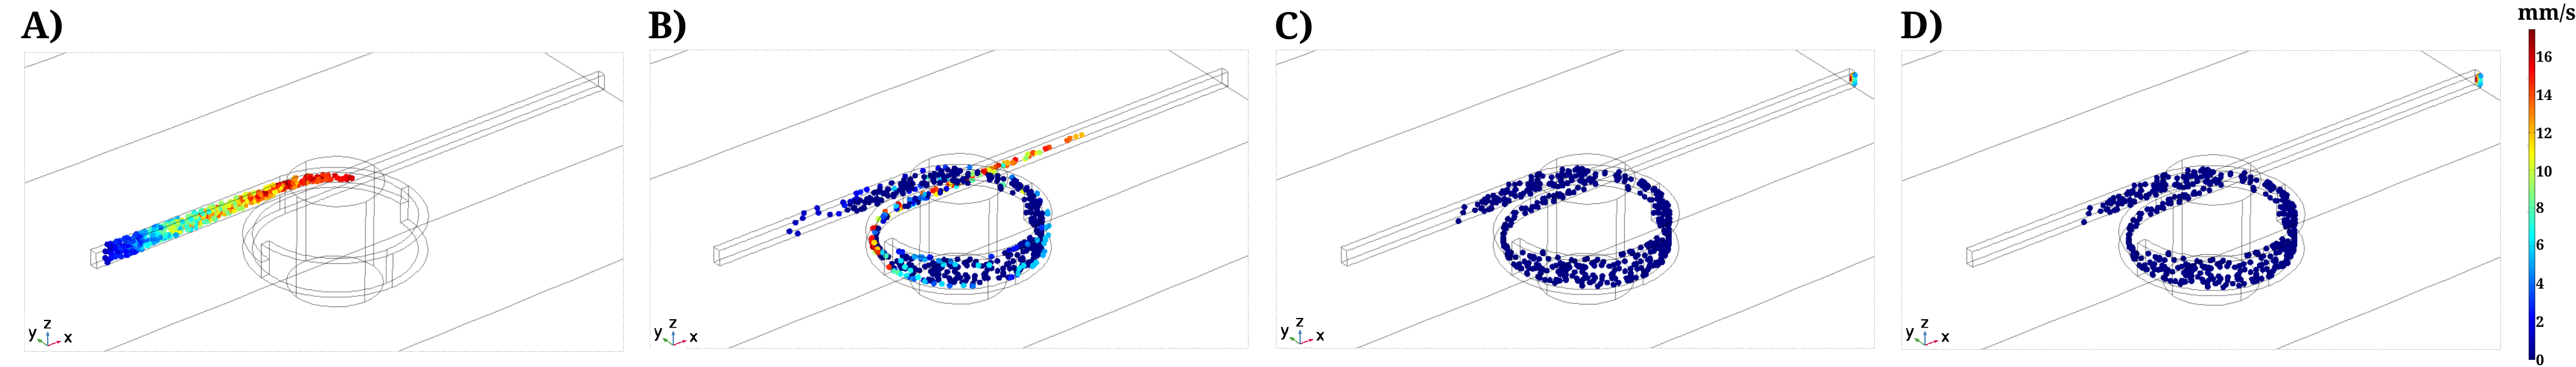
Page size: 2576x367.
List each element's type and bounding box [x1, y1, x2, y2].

text_box [6, 0, 2576, 367]
